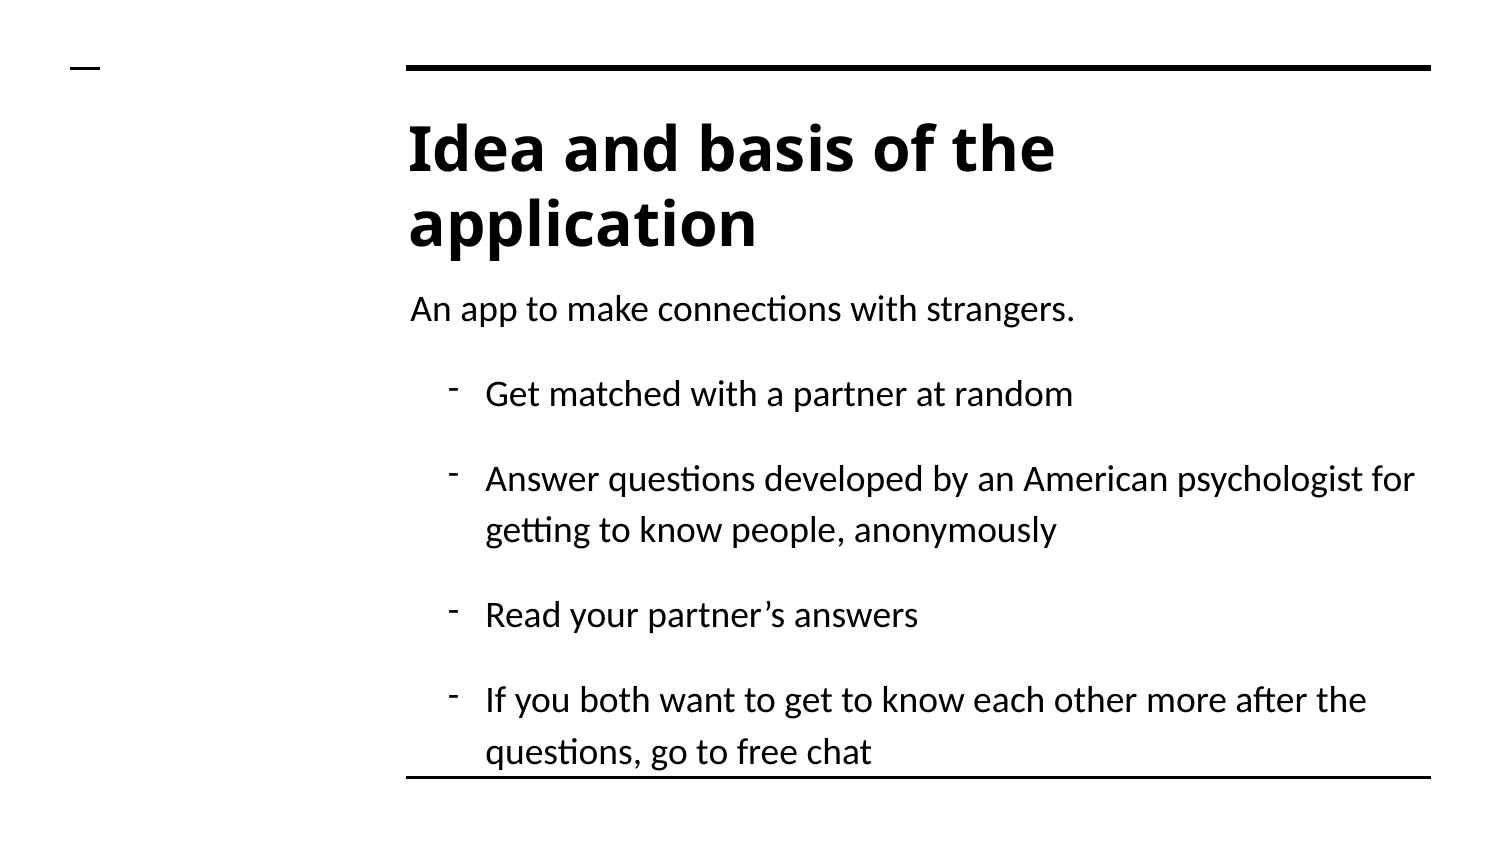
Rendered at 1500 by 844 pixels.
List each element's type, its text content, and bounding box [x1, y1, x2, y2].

list An app to make connections with strangers. Get matched with a partner at random Answer questions developed by an American psychologist for getting to know people, anonymously Read your partner’s answers If you both want to get to know each other more after the questions, go to free chat [395, 261, 1433, 755]
title Idea and basis of the application [393, 94, 1431, 199]
